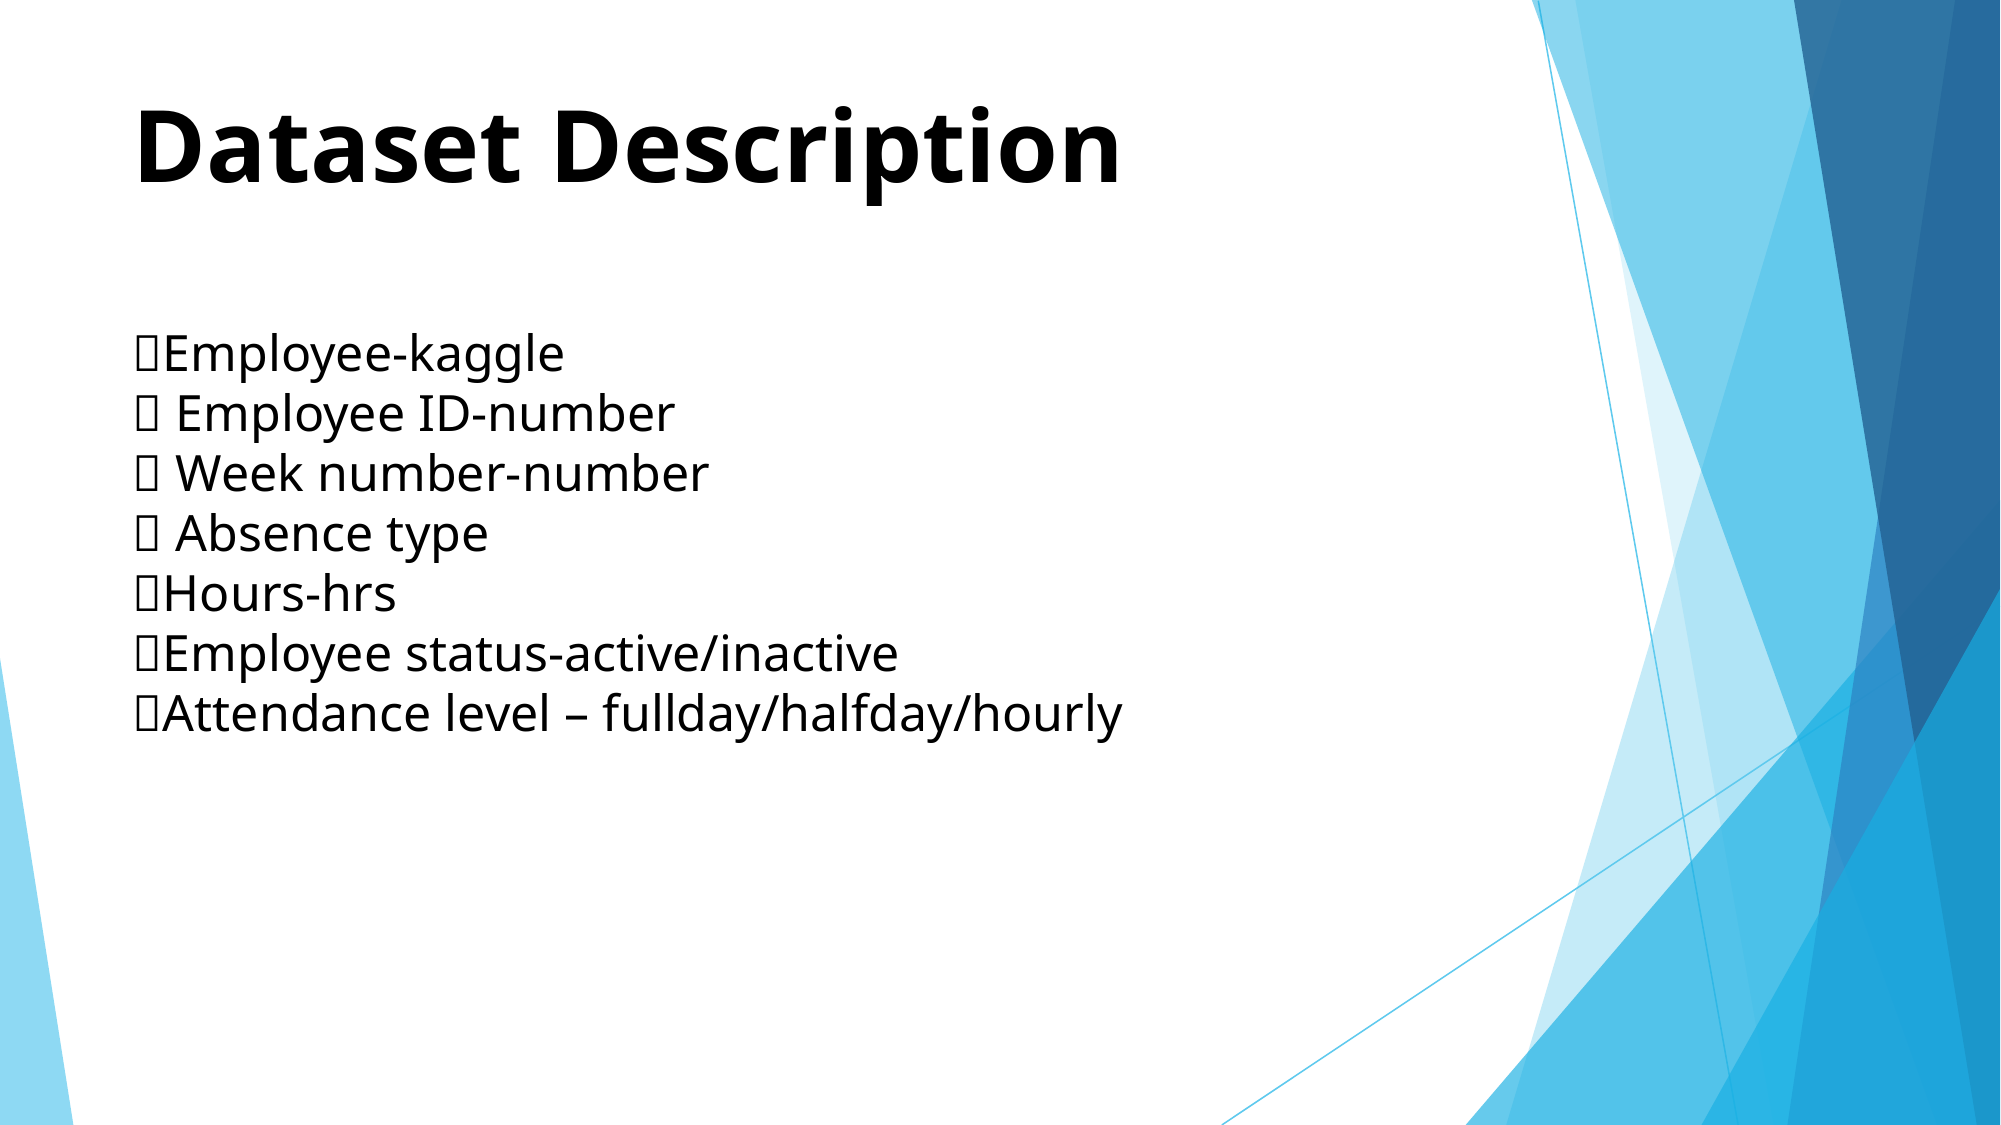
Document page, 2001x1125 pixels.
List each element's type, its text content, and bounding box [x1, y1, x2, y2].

title Dataset Description Employee-kaggle  Employee ID-number  Week number-number  Absence type Hours-hrs Employee status-active/inactive Attendance level – fullday/halfday/hourly [132, 82, 1885, 991]
